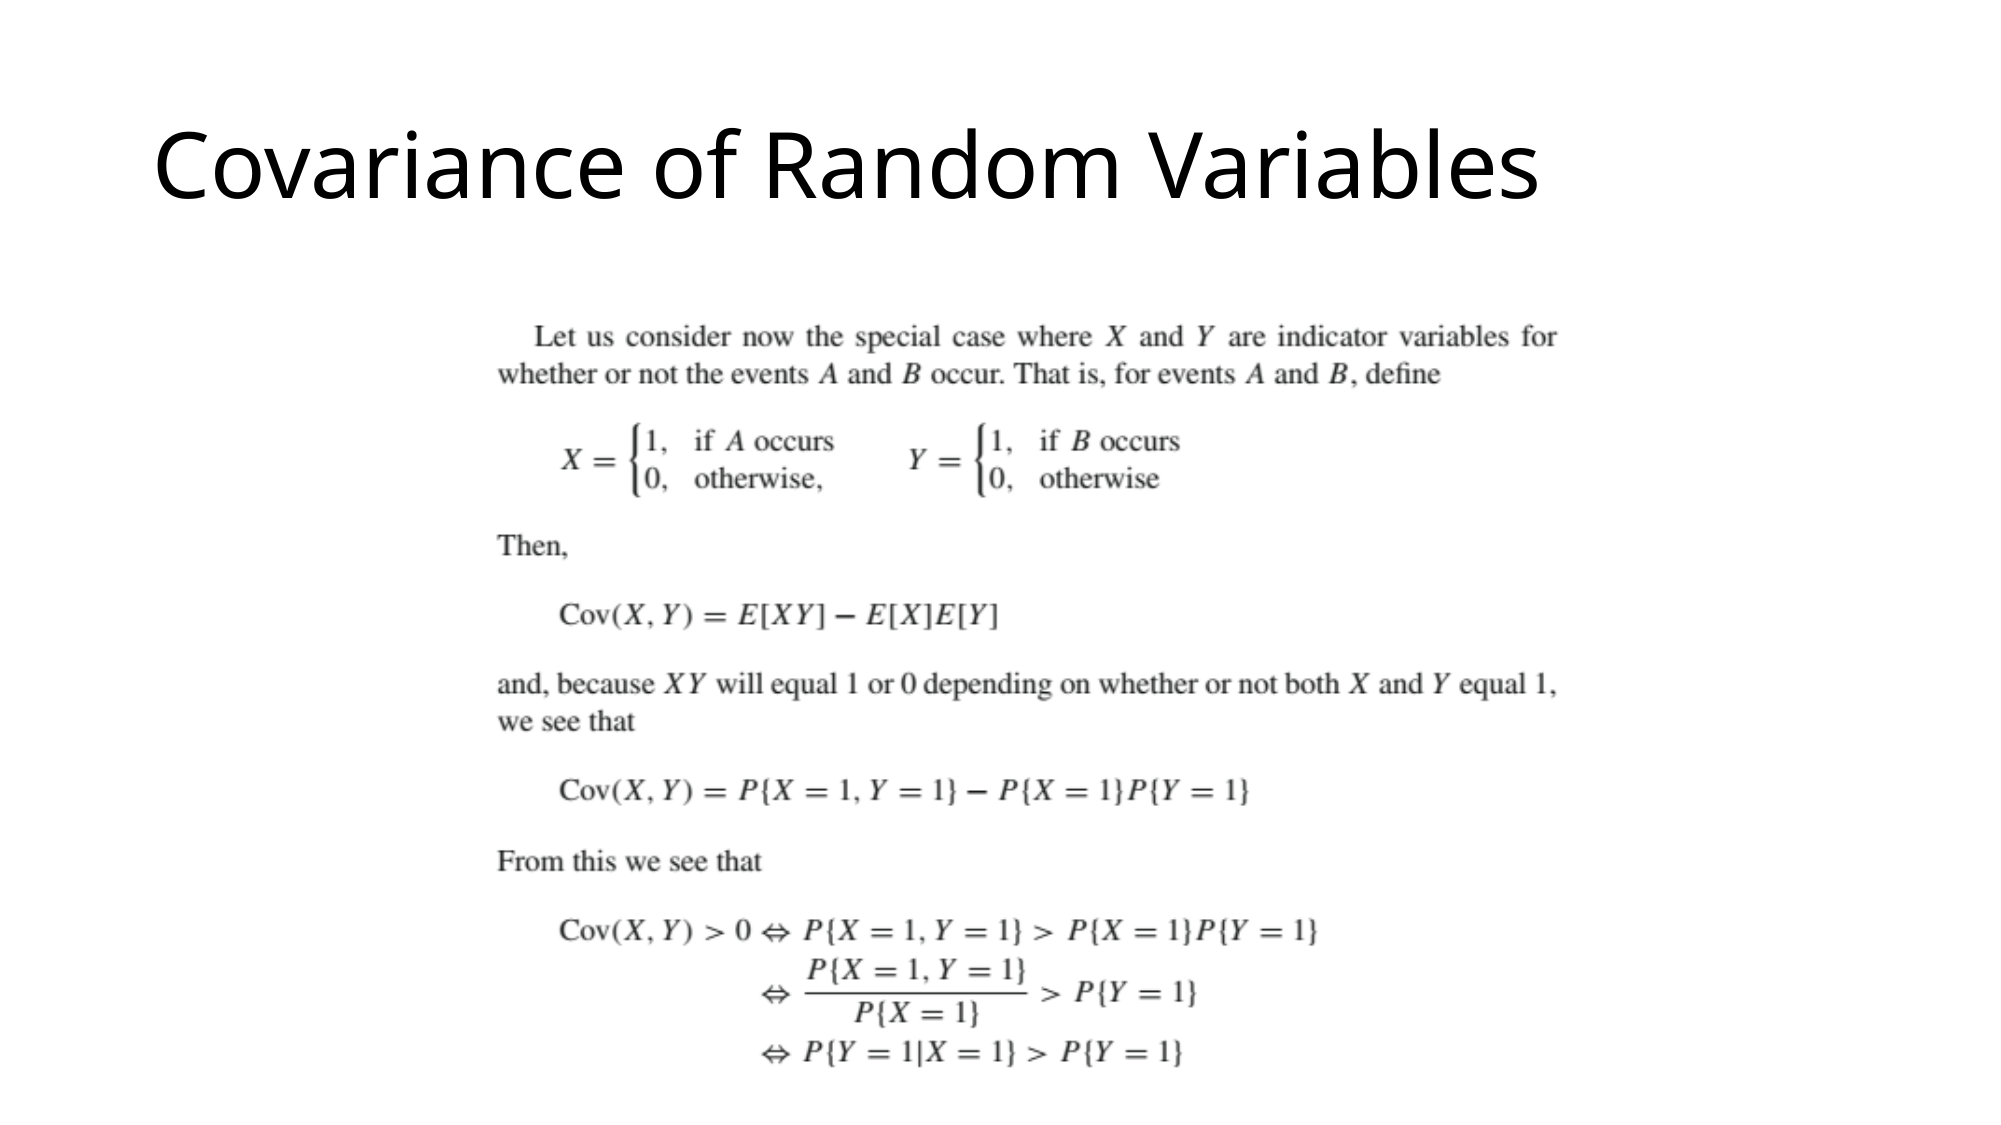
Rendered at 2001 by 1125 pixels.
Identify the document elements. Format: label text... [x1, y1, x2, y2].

title Covariance of Random Variables [137, 59, 1863, 278]
picture [483, 311, 1572, 1088]
